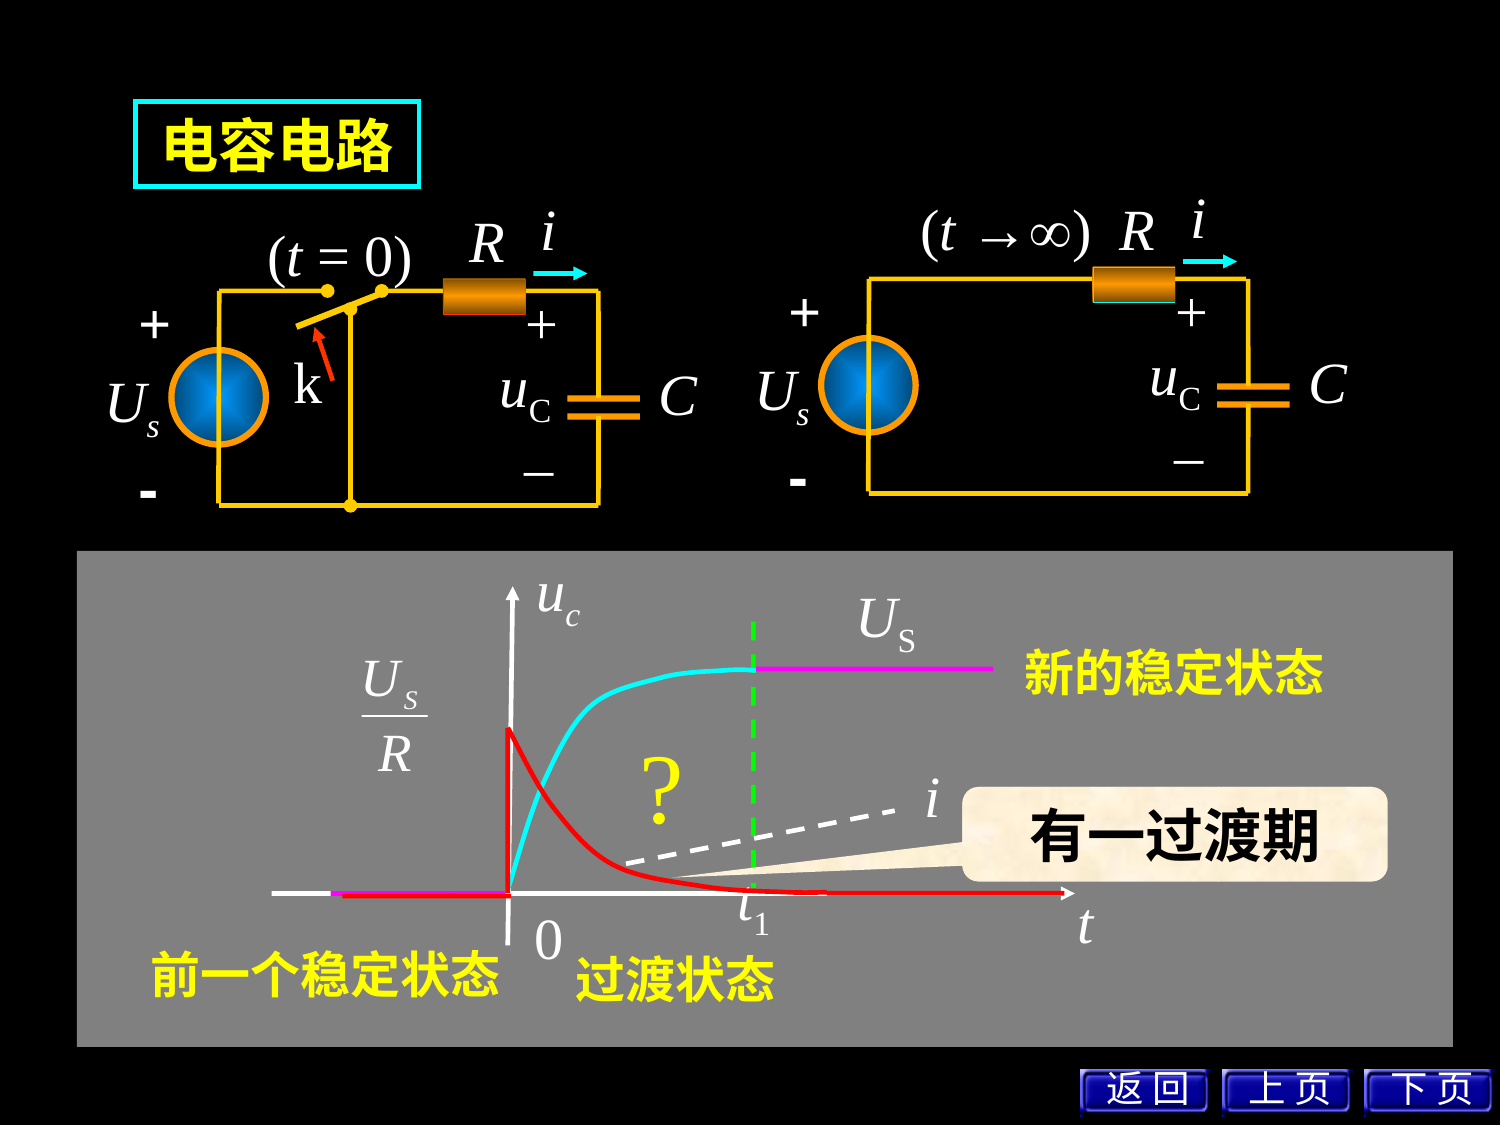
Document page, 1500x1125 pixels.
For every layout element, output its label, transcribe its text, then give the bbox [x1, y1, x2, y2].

text_box 过渡状态 [543, 979, 827, 1016]
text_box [1364, 1057, 1495, 1118]
text_box [76, 550, 1453, 1047]
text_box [738, 172, 1363, 518]
text_box 有一过渡期 [1110, 786, 1388, 882]
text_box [1080, 1057, 1211, 1118]
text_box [1222, 1057, 1353, 1118]
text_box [88, 184, 713, 530]
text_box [342, 645, 1065, 897]
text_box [271, 550, 1110, 979]
text_box 新的稳定状态 [1110, 633, 1418, 709]
text_box 前一个稳定状态 [117, 936, 543, 1012]
text_box 电容电路 [135, 101, 420, 184]
